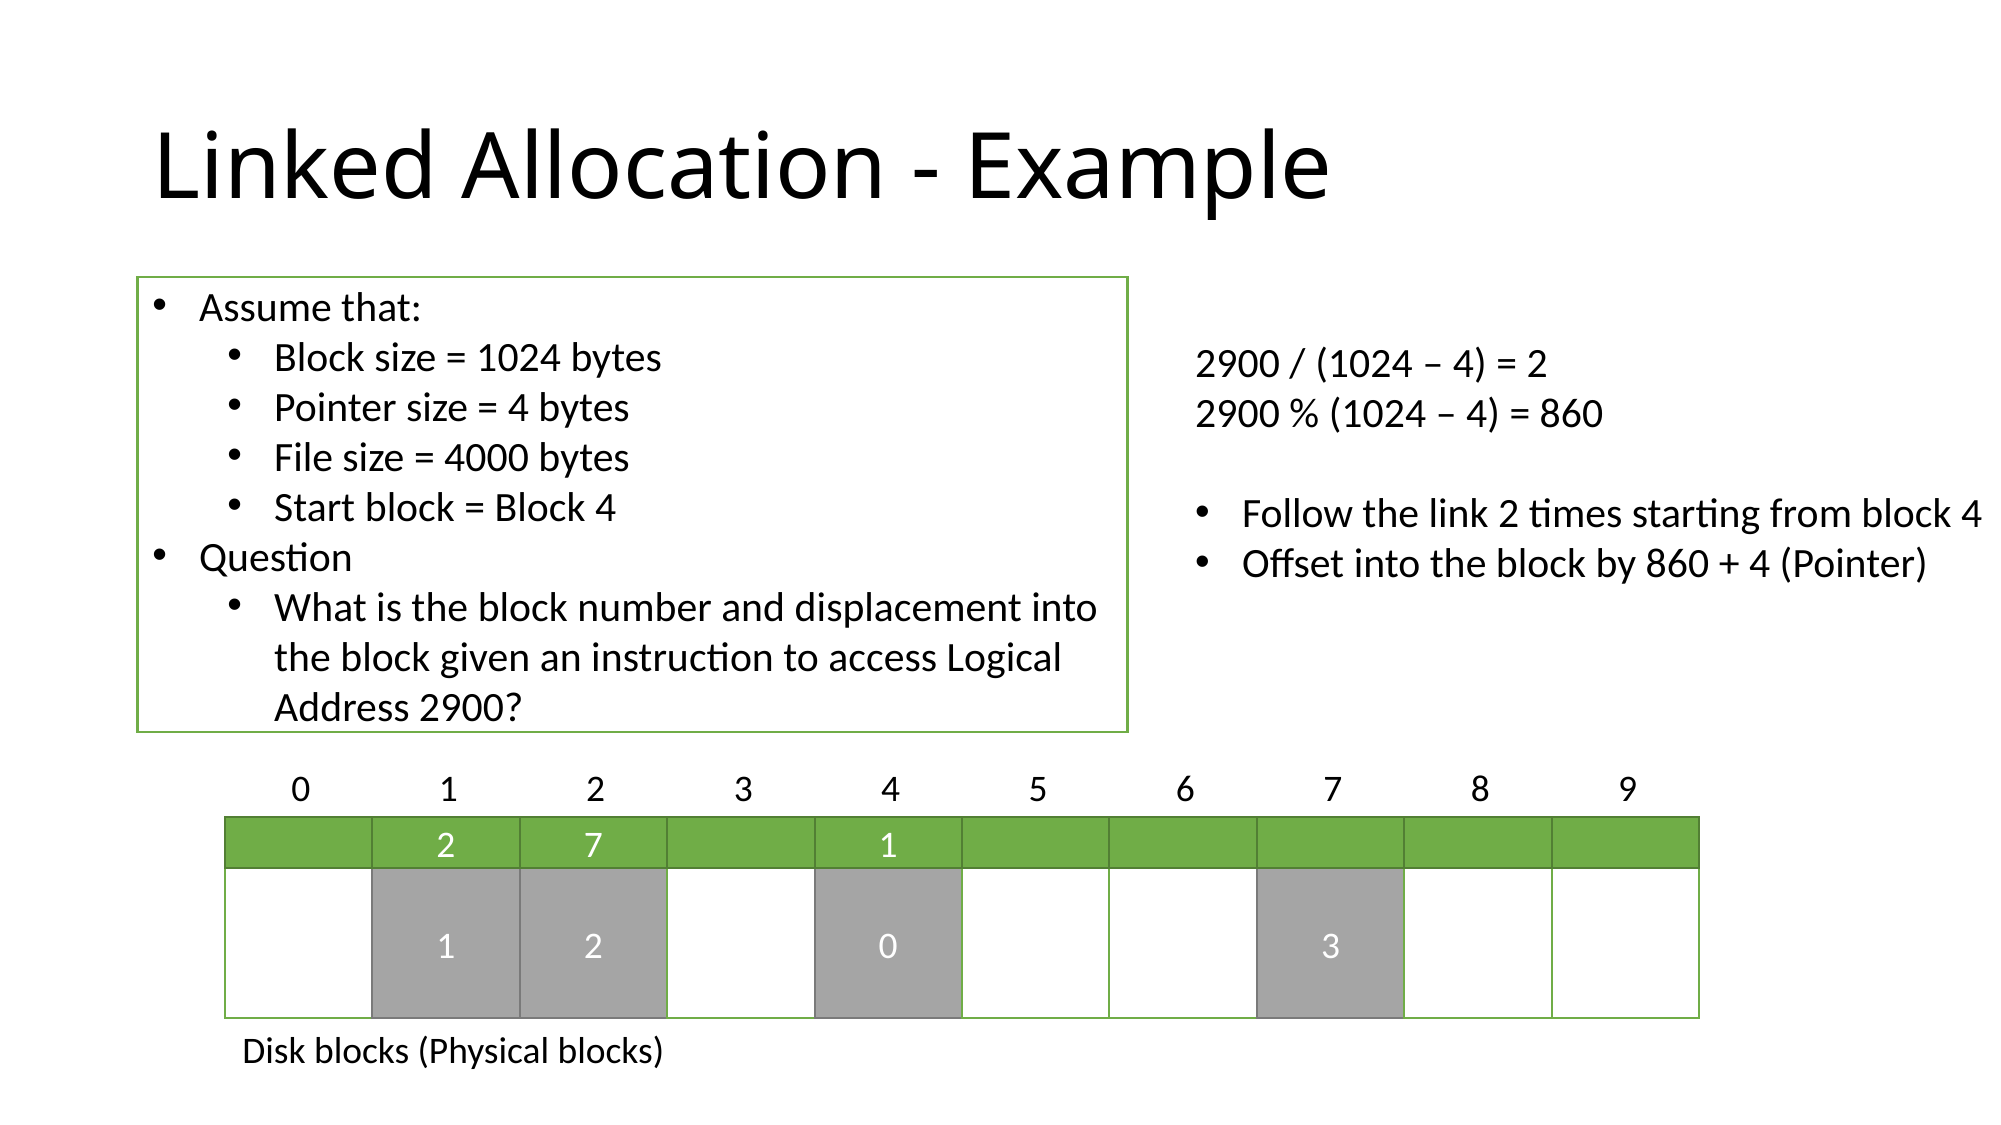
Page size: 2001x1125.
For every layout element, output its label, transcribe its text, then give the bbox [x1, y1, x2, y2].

title Linked Allocation - Example [137, 59, 1863, 278]
text_box [666, 869, 814, 1019]
text_box [1256, 816, 1403, 869]
text_box Assume that: Block size = 1024 bytes Pointer size = 4 bytes File size = 4000 bytes Start block = Block 4 Question What is the block number and displacement into the block given an instruction to access Logical Address 2900? [136, 276, 1129, 733]
text_box 1 [371, 869, 519, 1018]
text_box 0 [814, 869, 961, 1019]
text_box [1403, 816, 1551, 869]
text_box 2900 / (1024 – 4) = 2 2900 % (1024 – 4) = 860 Follow the link 2 times starting from block 4 Offset into the block by 860 + 4 (Pointer) [1180, 328, 1998, 593]
text_box 1 [814, 816, 961, 869]
text_box 9 [1603, 756, 1653, 816]
text_box [1551, 816, 1700, 869]
text_box 3 [1256, 869, 1403, 1019]
text_box 2 [571, 756, 621, 816]
text_box 3 [718, 756, 768, 816]
text_box [961, 869, 1108, 1019]
text_box [1403, 869, 1551, 1019]
text_box 6 [1161, 756, 1210, 816]
text_box 7 [519, 816, 666, 869]
text_box 5 [1013, 756, 1063, 816]
text_box [1551, 869, 1700, 1019]
text_box 0 [276, 756, 326, 816]
text_box [224, 816, 371, 869]
text_box [1108, 816, 1256, 869]
text_box 2 [519, 869, 666, 1018]
text_box [961, 816, 1108, 869]
text_box Disk blocks (Physical blocks) [227, 1018, 680, 1078]
text_box 1 [424, 756, 473, 816]
text_box 2 [371, 816, 519, 869]
text_box [224, 869, 371, 1019]
text_box 7 [1308, 756, 1358, 816]
text_box 8 [1456, 756, 1505, 816]
text_box [666, 816, 814, 869]
text_box [1108, 869, 1256, 1019]
text_box 4 [866, 756, 916, 816]
